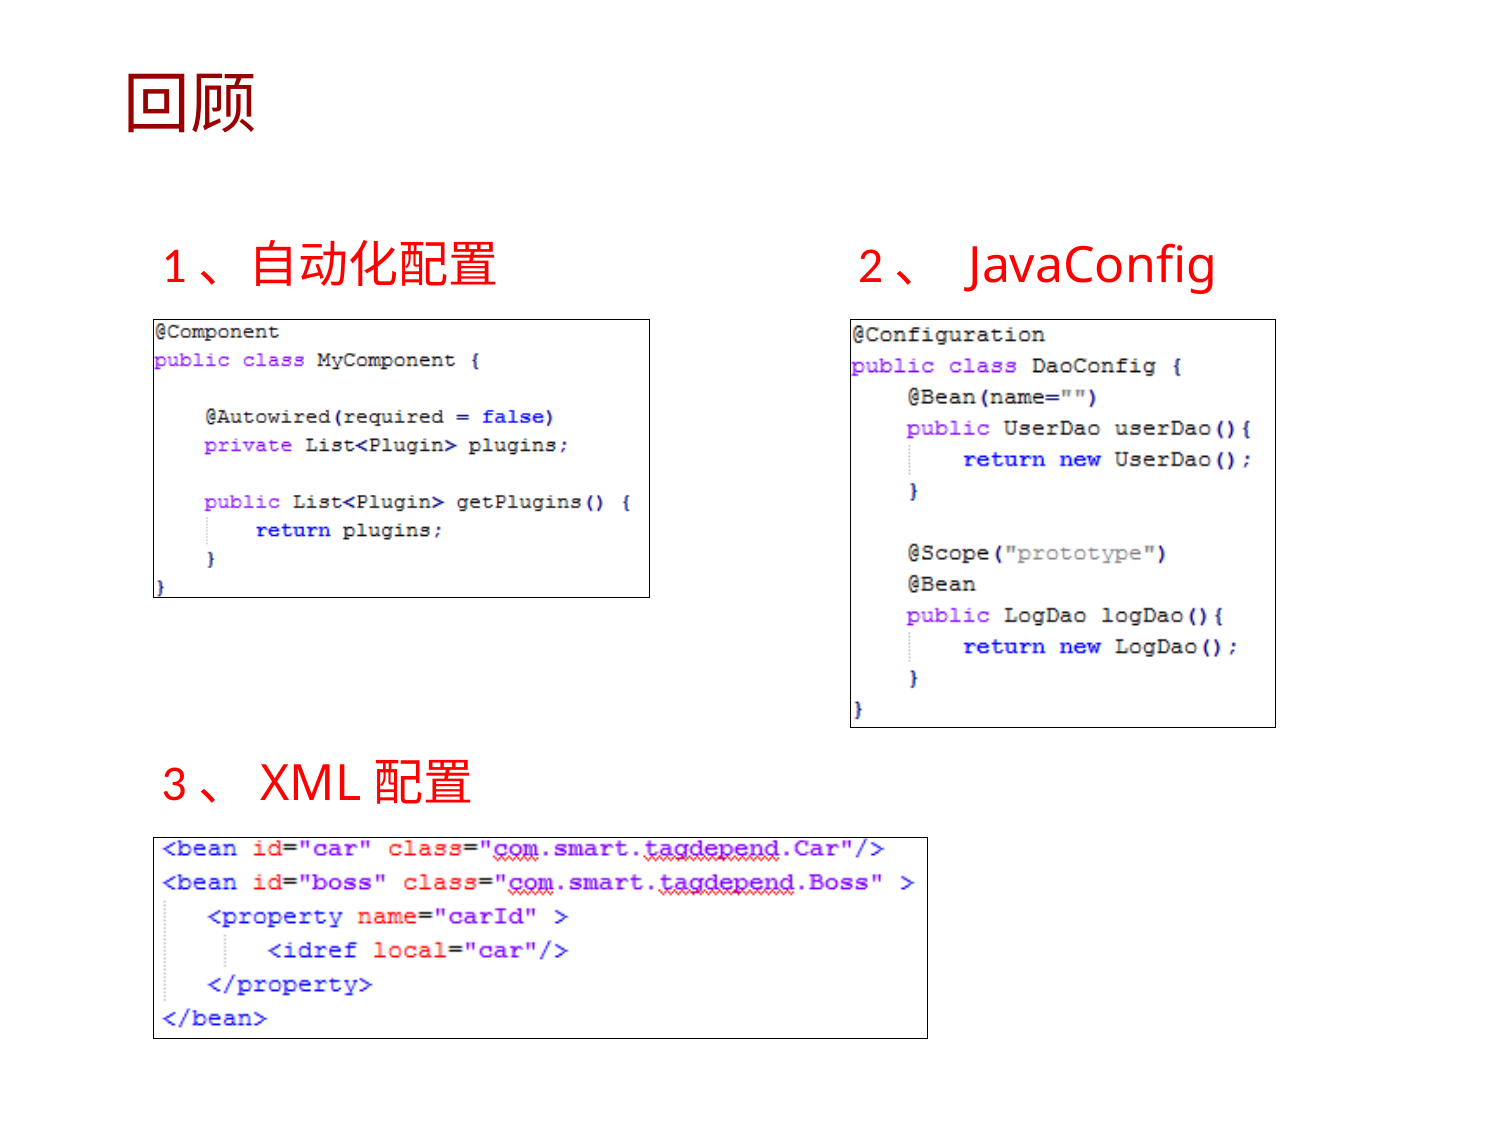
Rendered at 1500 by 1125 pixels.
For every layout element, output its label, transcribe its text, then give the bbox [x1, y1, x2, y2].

picture [850, 319, 1276, 729]
text_box 3、XML配置 [153, 743, 580, 818]
text_box 2、 JavaConfig [850, 225, 1311, 301]
text_box 回顾 [123, 29, 1376, 173]
picture [153, 837, 928, 1039]
picture [153, 319, 651, 598]
text_box 1、自动化配置 [153, 225, 580, 301]
